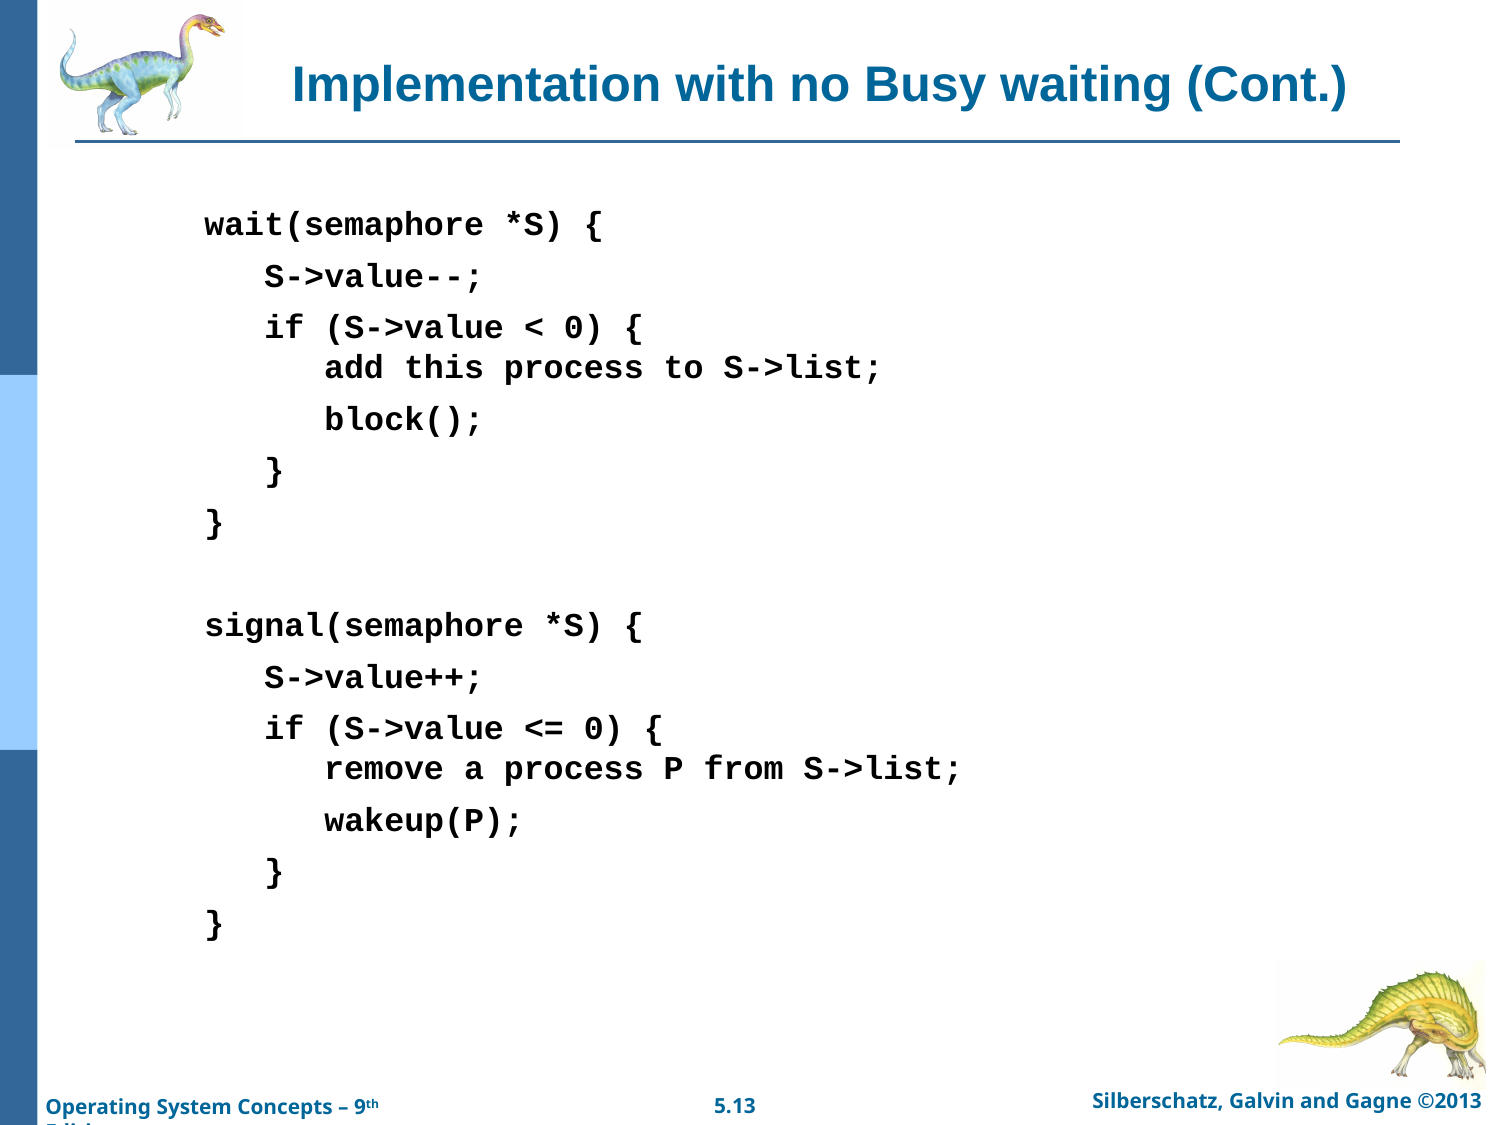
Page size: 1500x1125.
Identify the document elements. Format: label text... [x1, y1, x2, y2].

list wait(semaphore *S) { S->value--; if (S->value < 0) { add this process to S->list; block(); } } signal(semaphore *S) { S->value++; if (S->value <= 0) { remove a process P from S->list; wakeup(P); } } [189, 147, 1194, 973]
title Implementation with no Busy waiting (Cont.) [134, 23, 1500, 119]
picture [46, 0, 243, 149]
picture [1275, 959, 1486, 1090]
